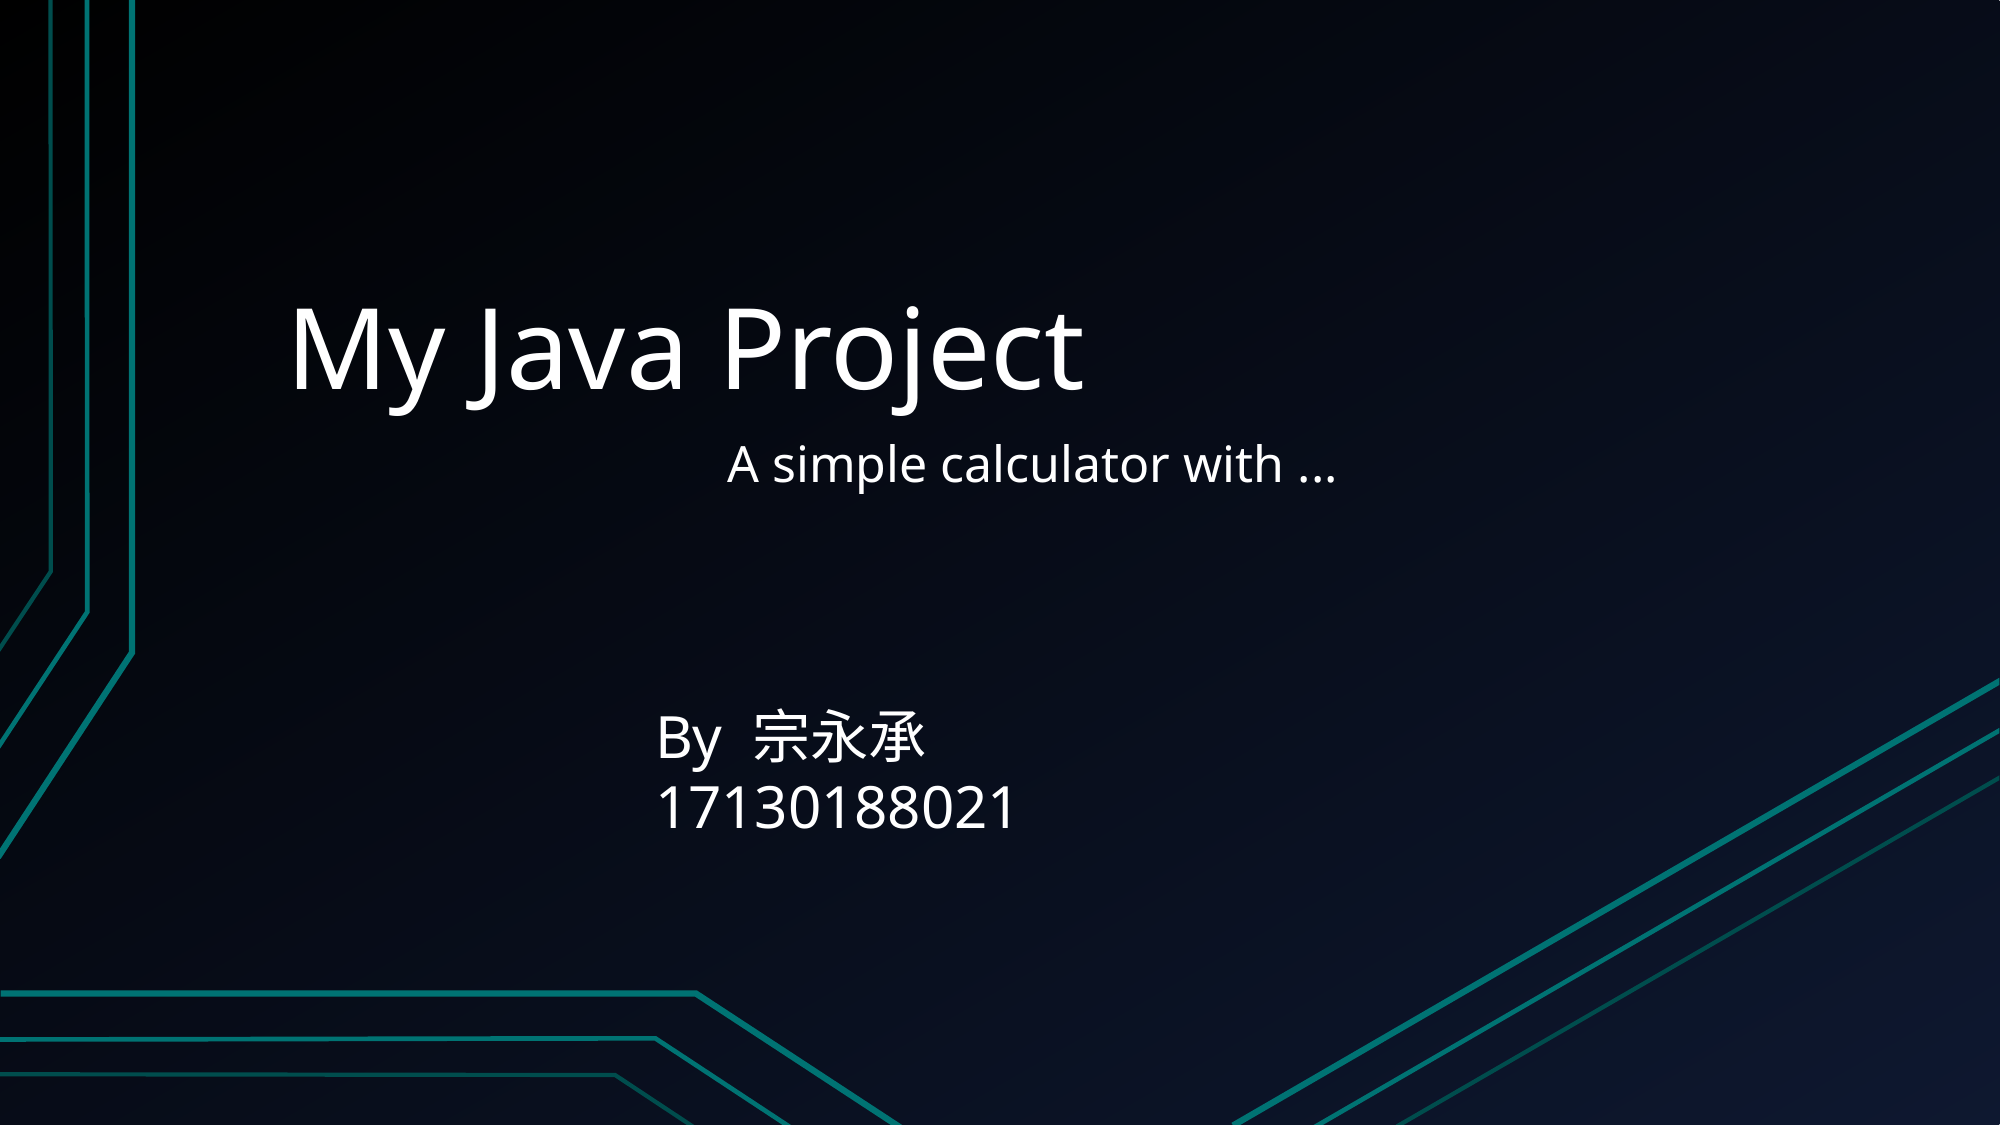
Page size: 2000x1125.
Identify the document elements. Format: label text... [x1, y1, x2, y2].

subtitle A simple calculator with ... [266, 429, 1700, 622]
text_box By 宗永承 17130188021 [640, 692, 1326, 848]
title My Java Project [266, 95, 1700, 424]
